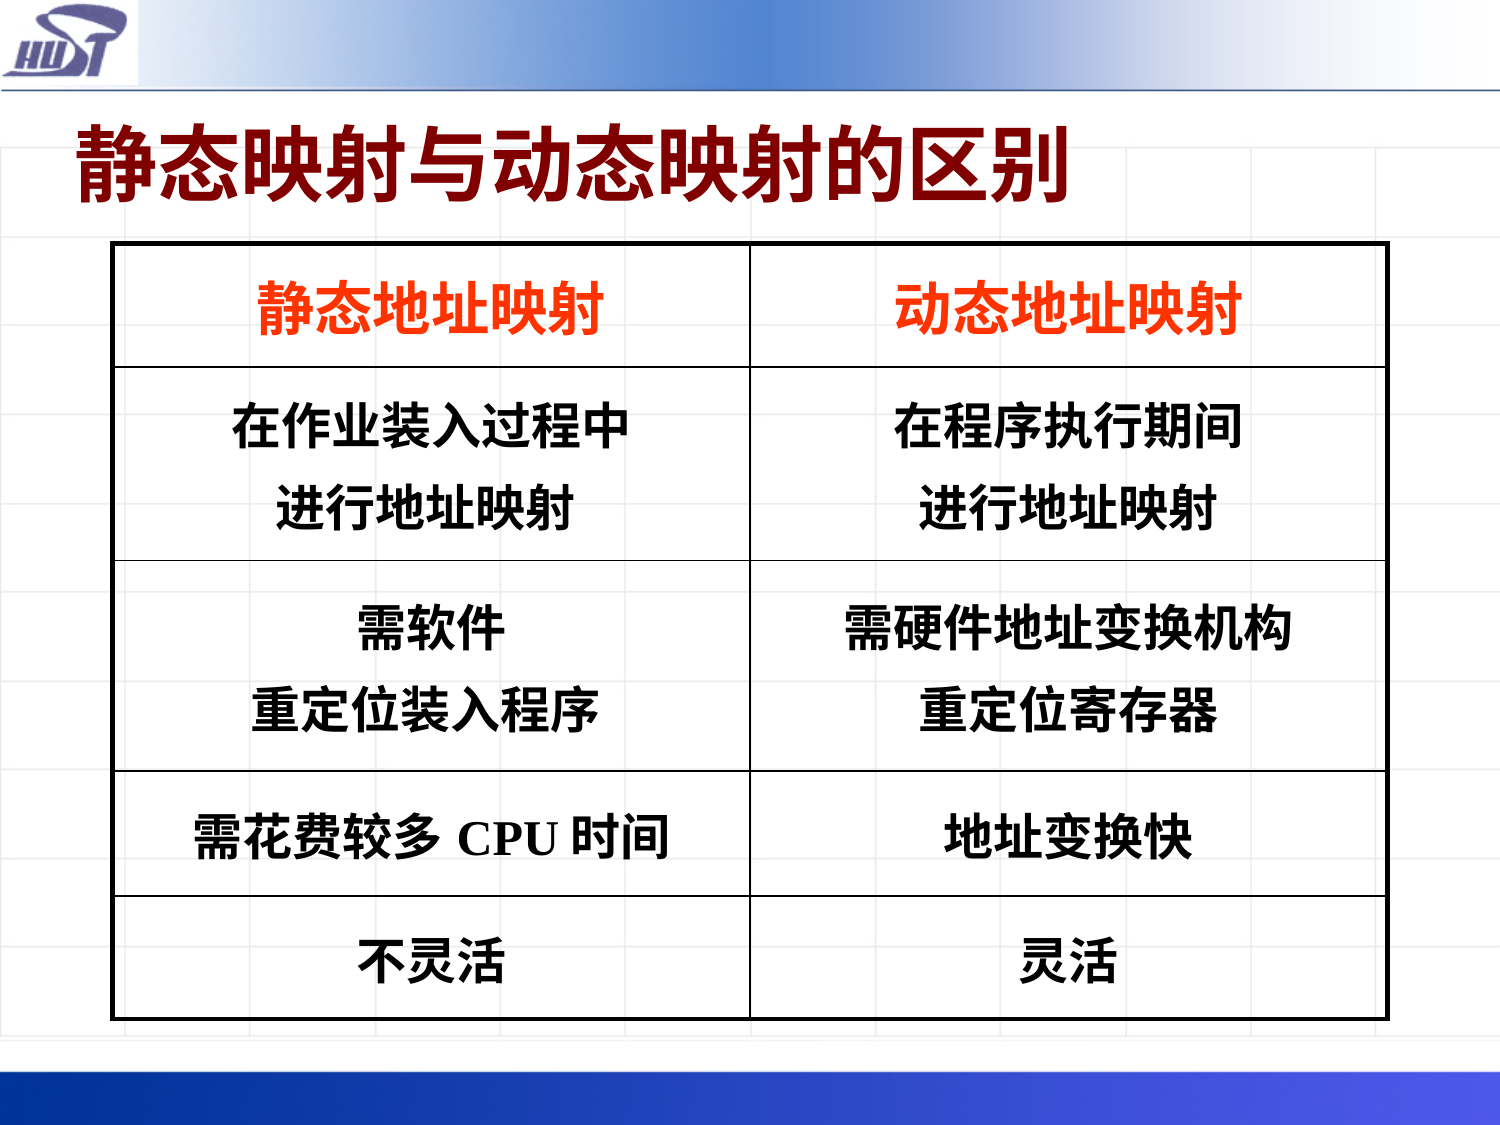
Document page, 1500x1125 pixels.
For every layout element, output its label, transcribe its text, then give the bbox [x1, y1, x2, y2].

table_cell 灵活 [751, 897, 1385, 1017]
table_cell 需花费较多CPU时间 [115, 772, 749, 895]
table_cell 需硬件地址变换机构 重定位寄存器 [751, 561, 1385, 770]
picture [0, 0, 1500, 1125]
table_cell 地址变换快 [751, 772, 1385, 895]
table_header 动态地址映射 [751, 246, 1385, 366]
table_cell 在程序执行期间 进行地址映射 [751, 368, 1385, 560]
title 静态映射与动态映射的区别 [59, 17, 1437, 222]
table_cell 需软件 重定位装入程序 [115, 561, 749, 770]
table_cell 在作业装入过程中 进行地址映射 [115, 368, 749, 560]
table_cell 不灵活 [115, 897, 749, 1017]
slide_number [1074, 1025, 1388, 1100]
table_header 静态地址映射 [115, 246, 749, 366]
